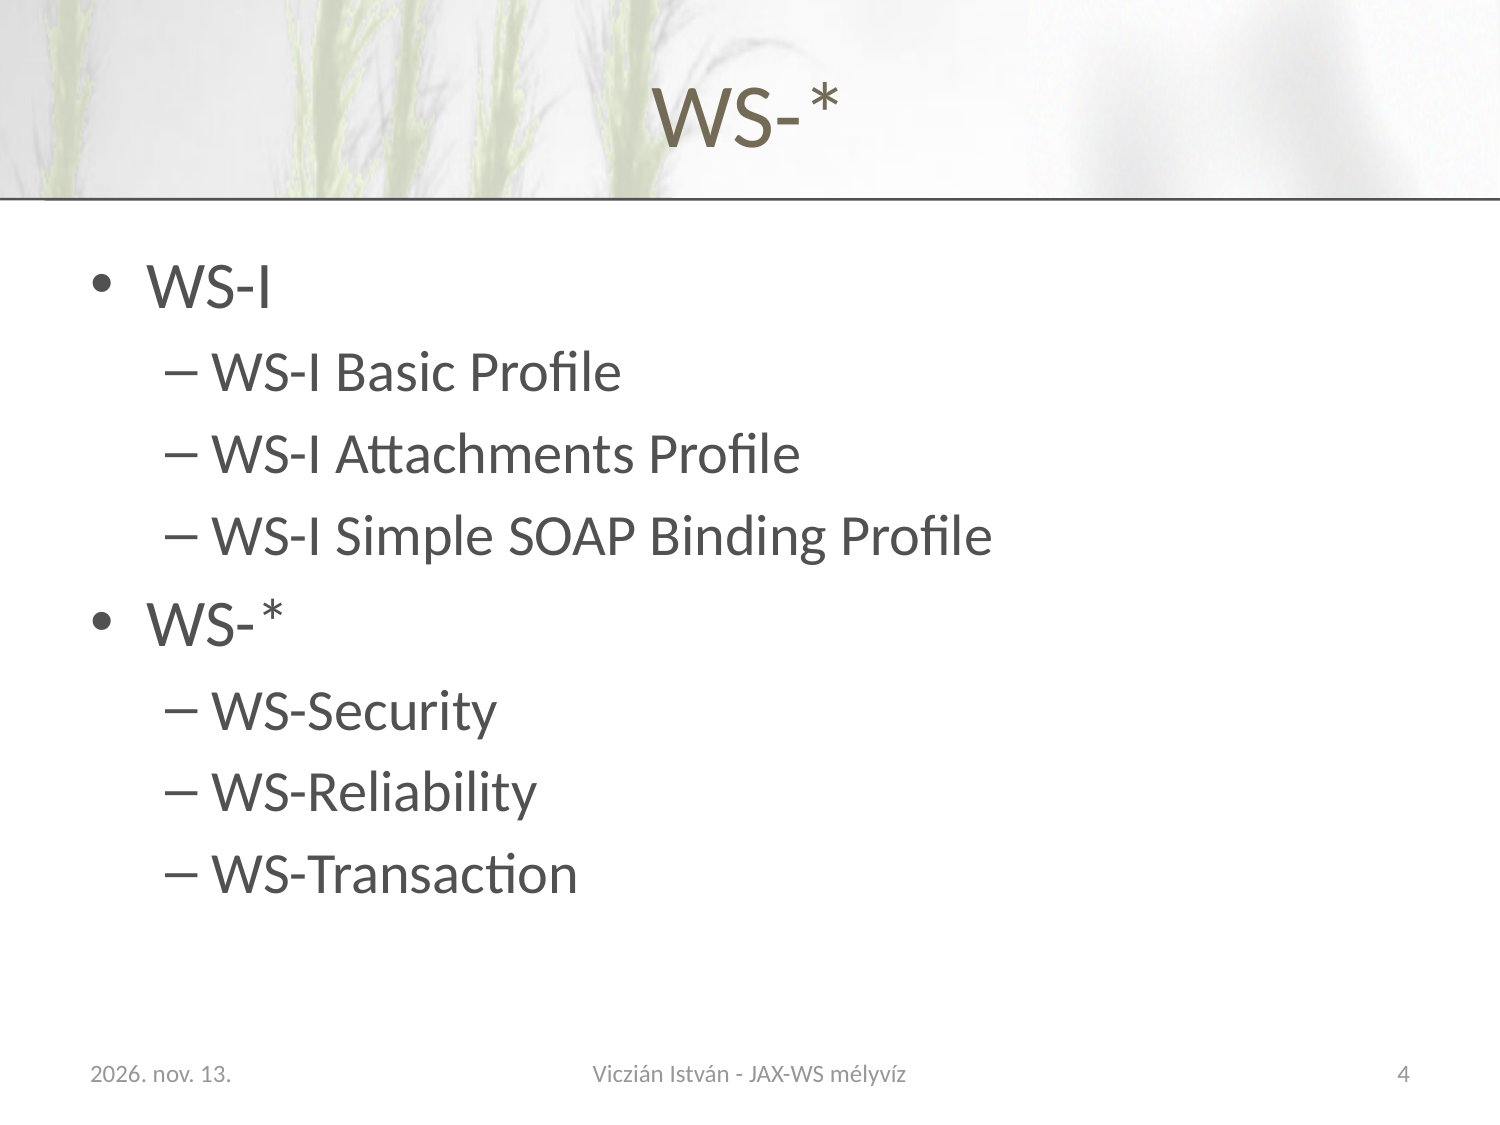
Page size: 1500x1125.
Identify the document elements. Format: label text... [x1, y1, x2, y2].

title WS-* [75, 45, 1425, 176]
list WS-I WS-I Basic Profile WS-I Attachments Profile WS-I Simple SOAP Binding Profile WS-* WS-Security WS-Reliability WS-Transaction [75, 234, 1425, 1005]
slide_number 4 [1074, 1042, 1425, 1103]
footer Viczián István - JAX-WS mélyvíz [512, 1042, 988, 1103]
picture [0, 0, 1500, 198]
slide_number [75, 1042, 425, 1103]
